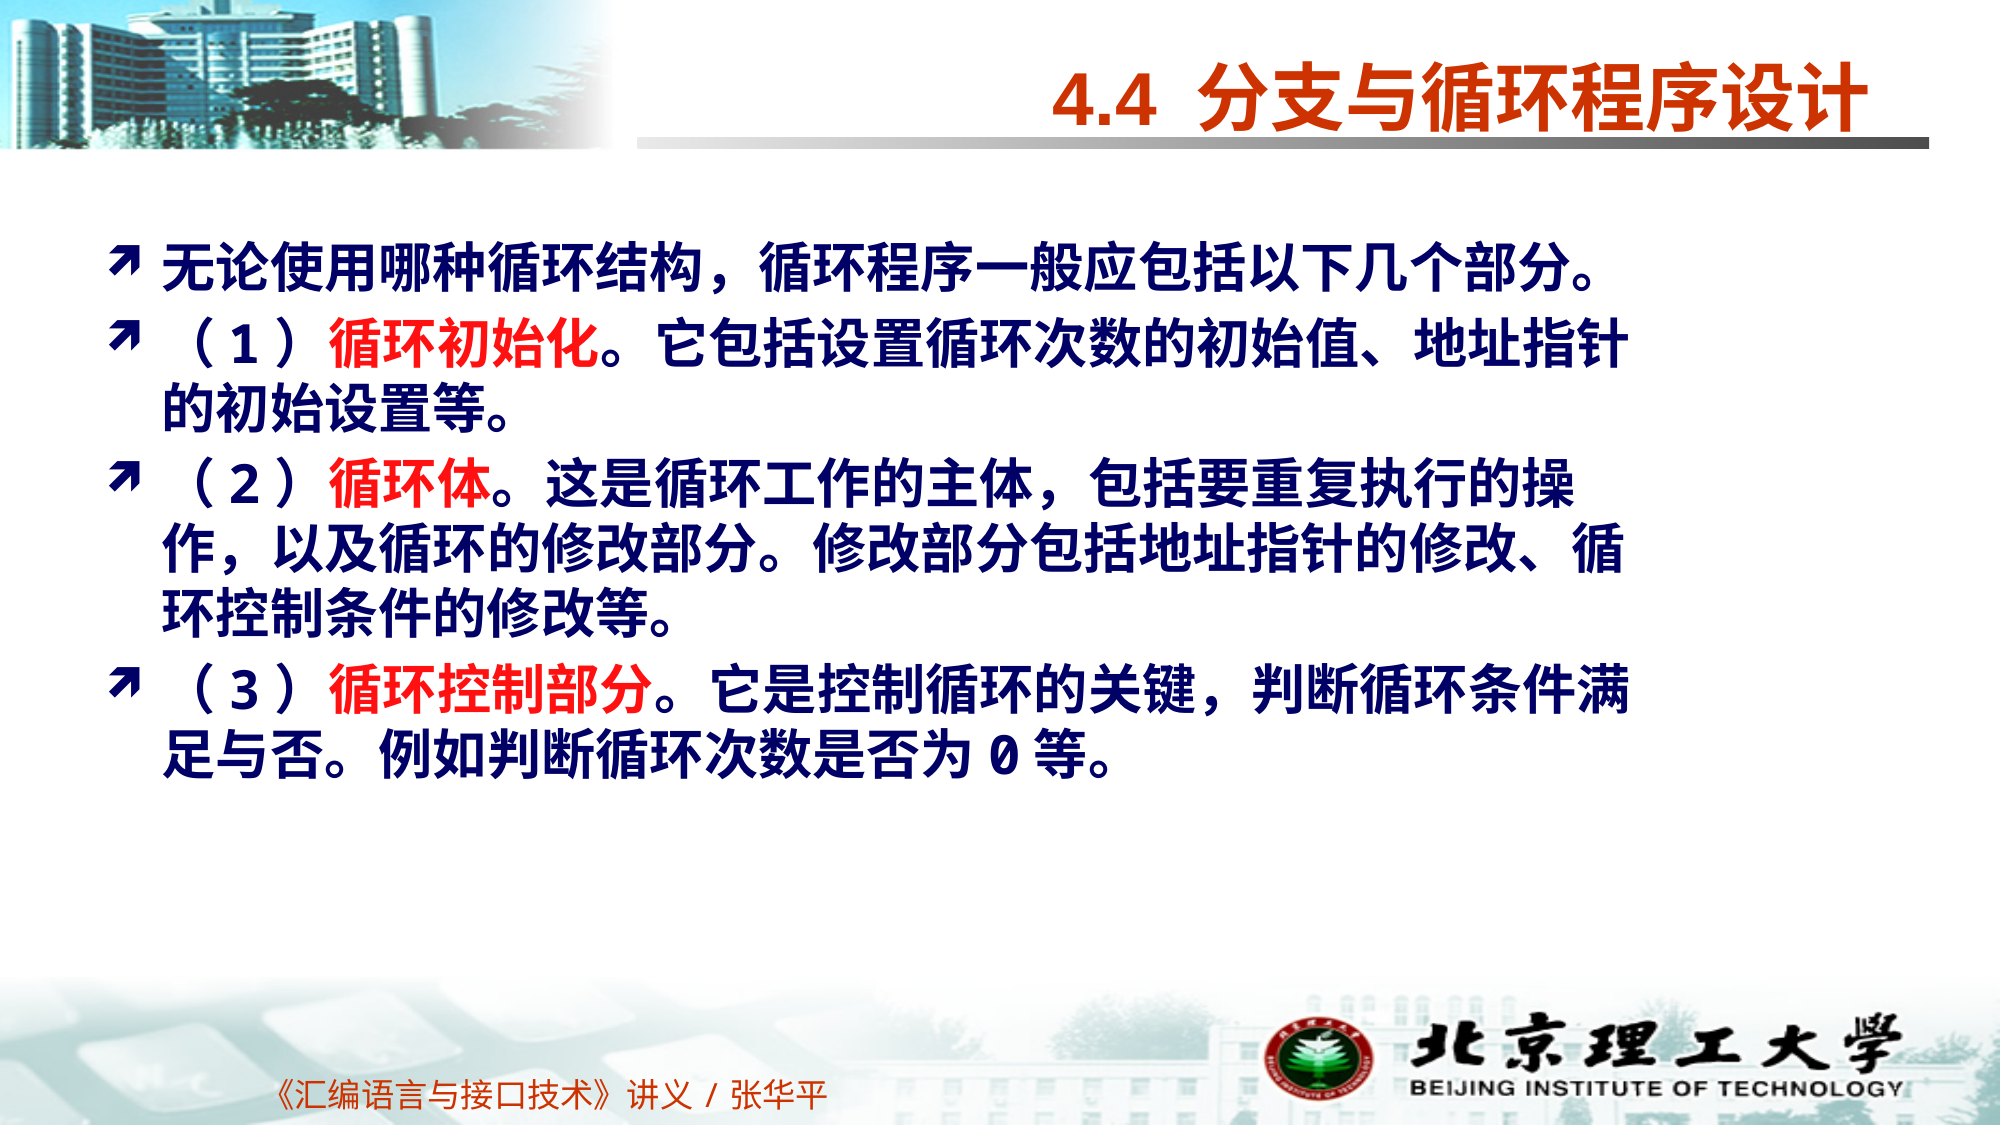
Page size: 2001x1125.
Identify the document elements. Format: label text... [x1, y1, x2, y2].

text_box 4.4 分支与循环程序设计 [929, 42, 1886, 139]
list 无论使用哪种循环结构，循环程序一般应包括以下几个部分。 （1）循环初始化。它包括设置循环次数的初始值、地址指针的初始设置等。 （2）循环体。这是循环工作的主体，包括要重复执行的操作，以及循环的修改部分。修改部分包括地址指针的修改、循环控制条件的修改等。 （3）循环控制部分。它是控制循环的关键，判断循环条件满足与否。例如判断循环次数是否为0等。 [90, 225, 1668, 901]
picture [0, 0, 2000, 1125]
